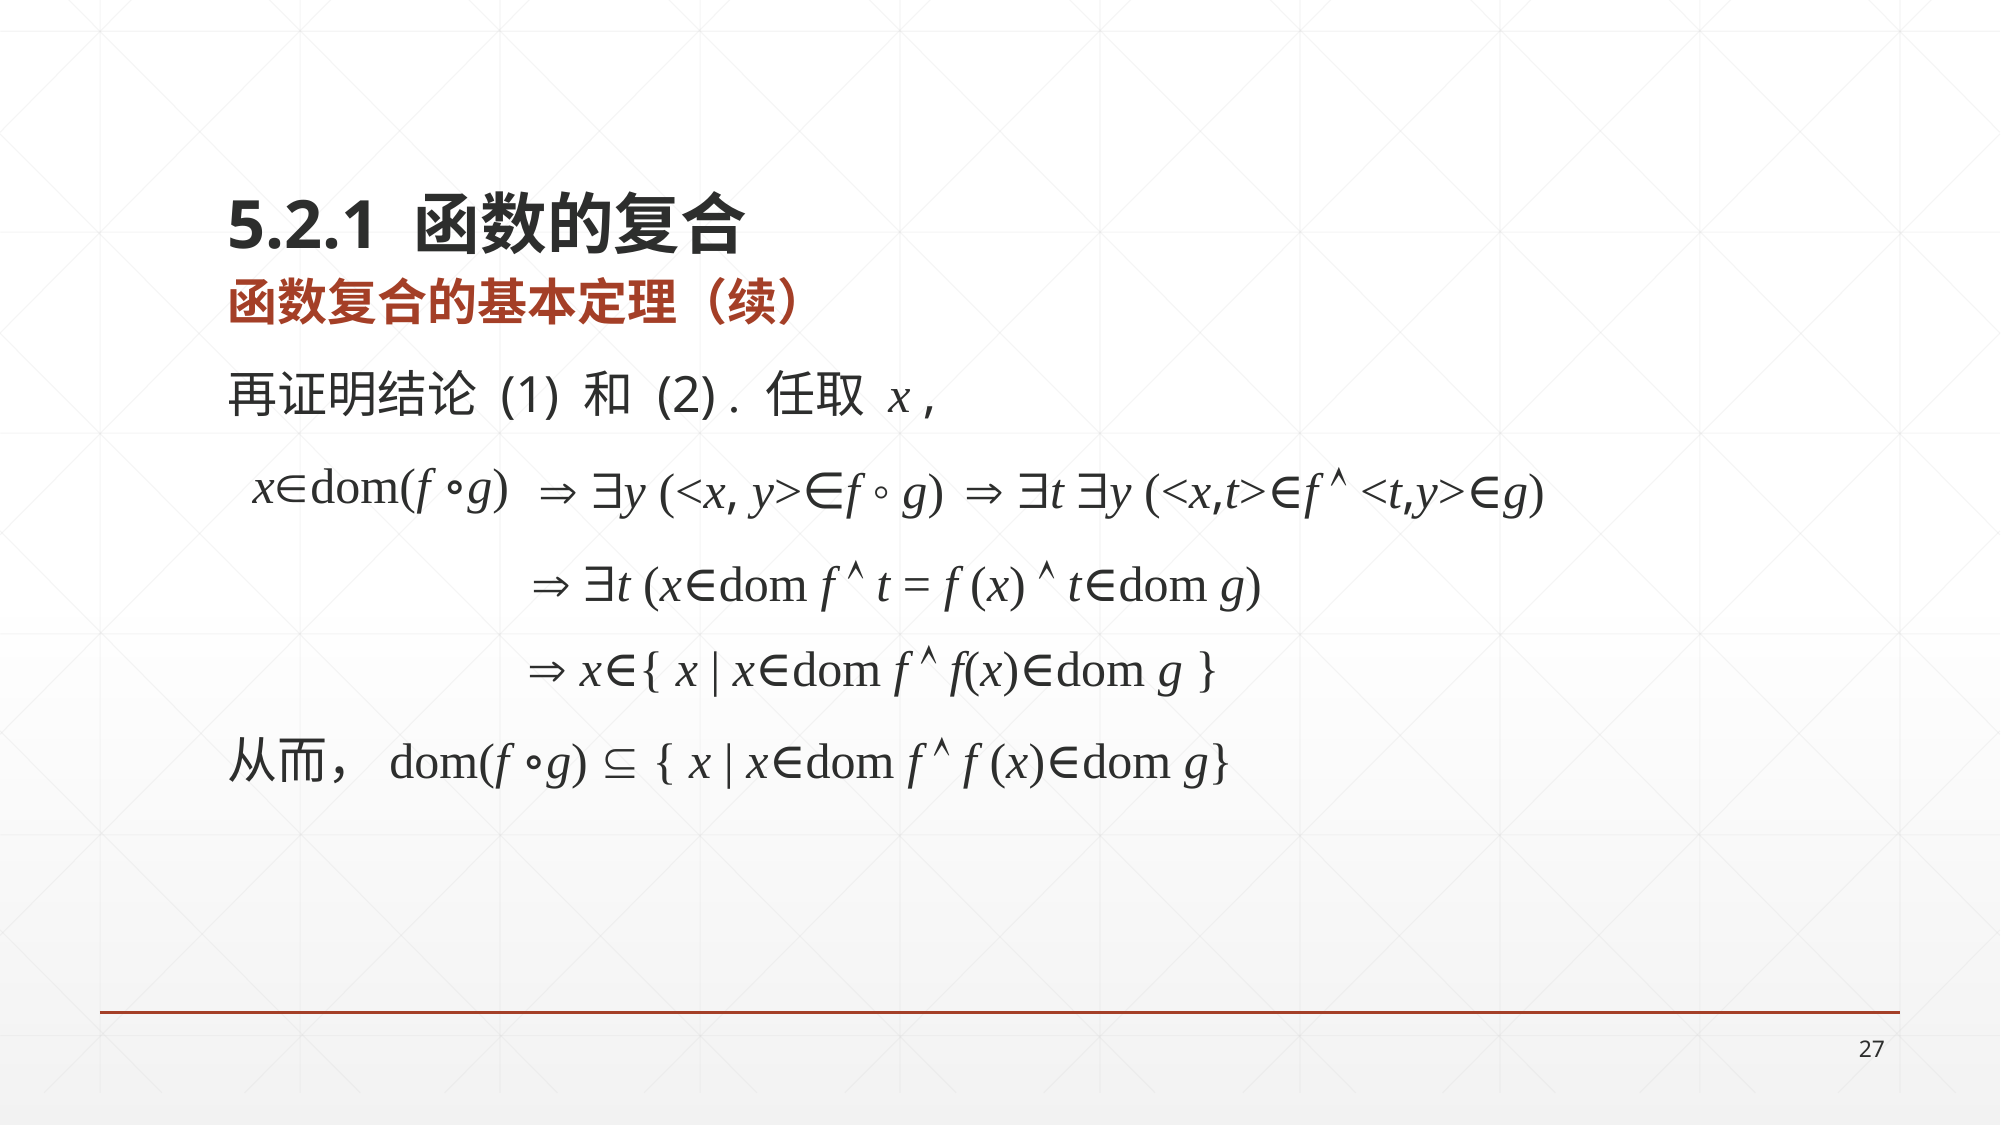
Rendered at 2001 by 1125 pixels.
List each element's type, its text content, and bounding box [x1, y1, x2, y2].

text_box  t (x∈dom f  t = f (x)  t∈dom g) [516, 543, 1474, 619]
text_box 5.2.1 函数的复合 [212, 82, 1788, 271]
text_box  y (<x, y>∈f ◦ g) [523, 450, 960, 526]
text_box  t y (<x,t>∈f  <t,y>∈g) [960, 450, 1683, 526]
list 函数复合的基本定理（续） 再证明结论 (1) 和 (2) . 任取 x , xdom(f ∘g)  x∈{ x | x∈dom f  f(x)∈dom g } 从而，dom(f ∘g)  { x | x∈dom f  f (x)∈dom g} [212, 271, 1788, 1062]
slide_number 27 [1749, 1031, 1901, 1069]
